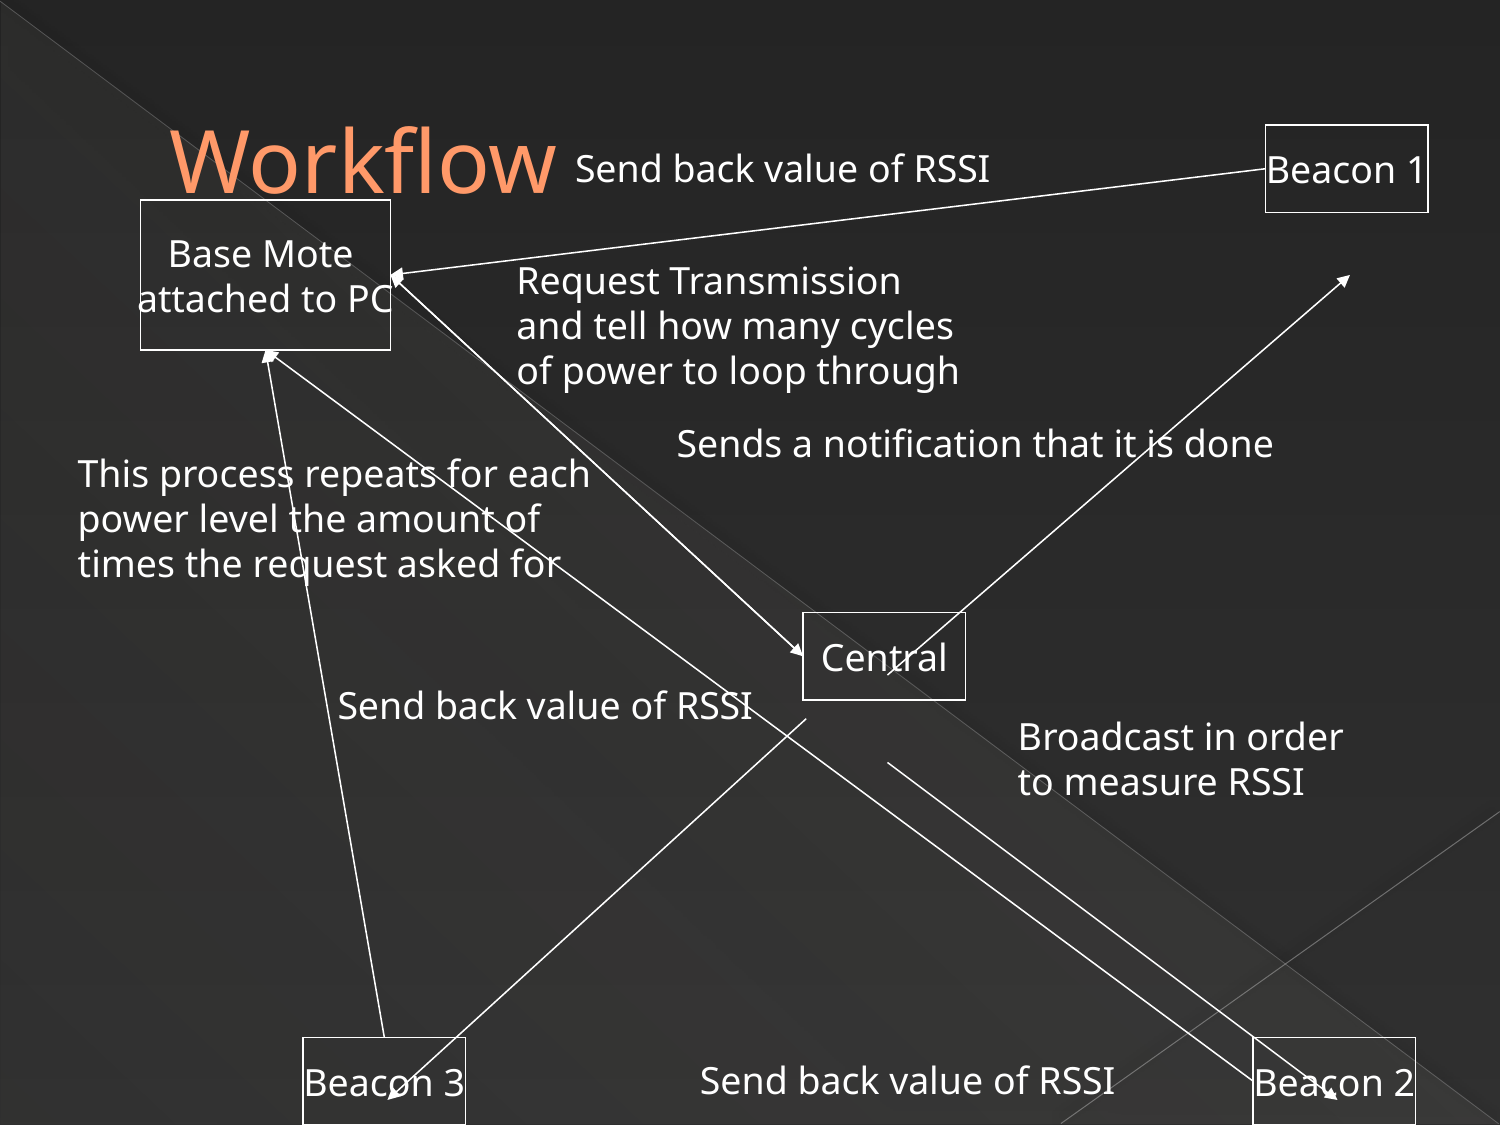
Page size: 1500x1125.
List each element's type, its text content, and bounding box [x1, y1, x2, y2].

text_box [808, 274, 1359, 1101]
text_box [390, 274, 804, 657]
text_box This process repeats for each power level the amount of times the request asked for [62, 442, 258, 593]
text_box Beacon 1 [1265, 124, 1429, 213]
title Workflow [75, 43, 1425, 274]
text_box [393, 137, 1269, 338]
text_box Beacon 2 [1260, 1037, 1416, 1125]
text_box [268, 412, 1257, 1125]
text_box Base Mote attached to PC [140, 199, 384, 350]
